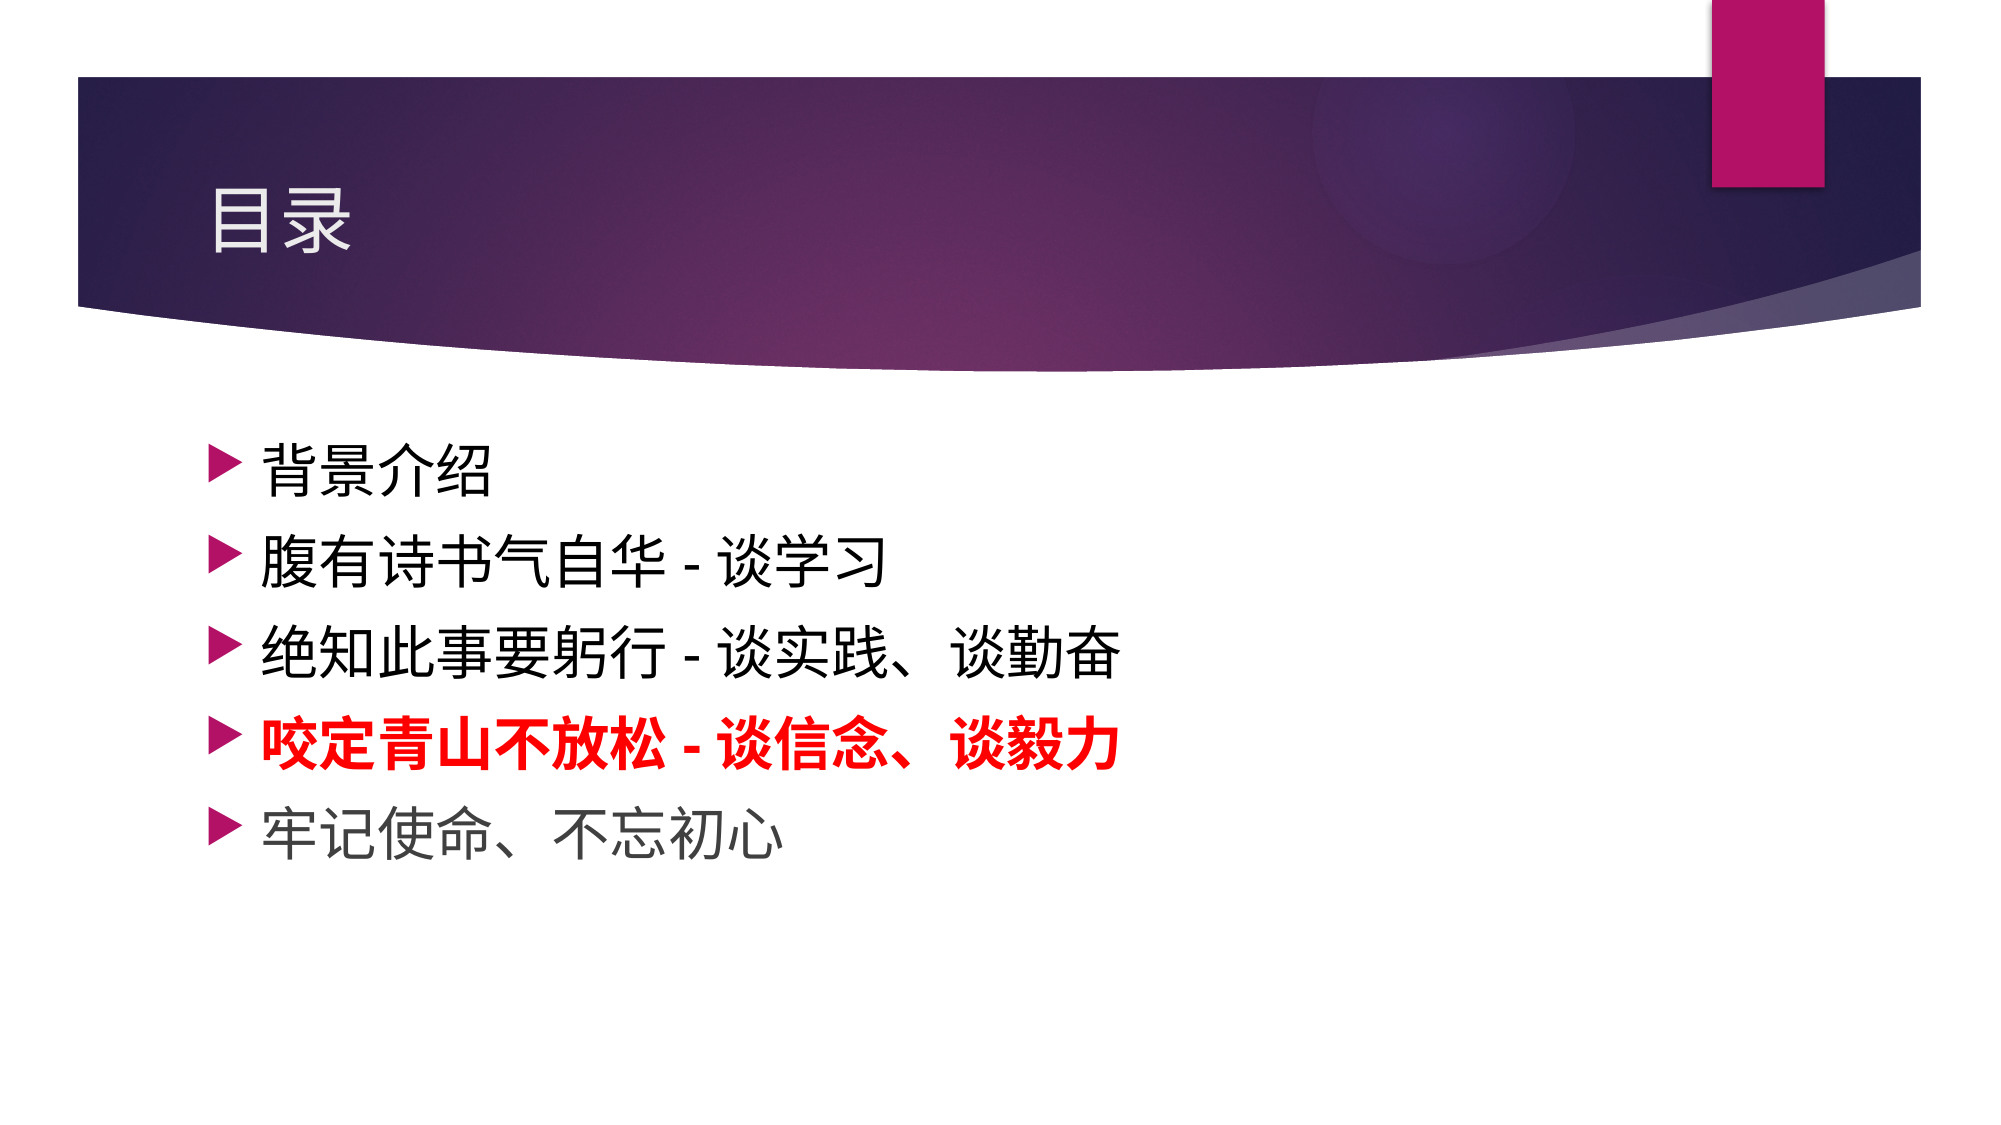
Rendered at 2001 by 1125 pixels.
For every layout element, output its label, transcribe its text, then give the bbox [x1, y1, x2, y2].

list 背景介绍 腹有诗书气自华-谈学习 绝知此事要躬行-谈实践、谈勤奋 咬定青山不放松-谈信念、谈毅力 牢记使命、不忘初心 [189, 427, 1638, 988]
title 目录 [189, 159, 1627, 276]
